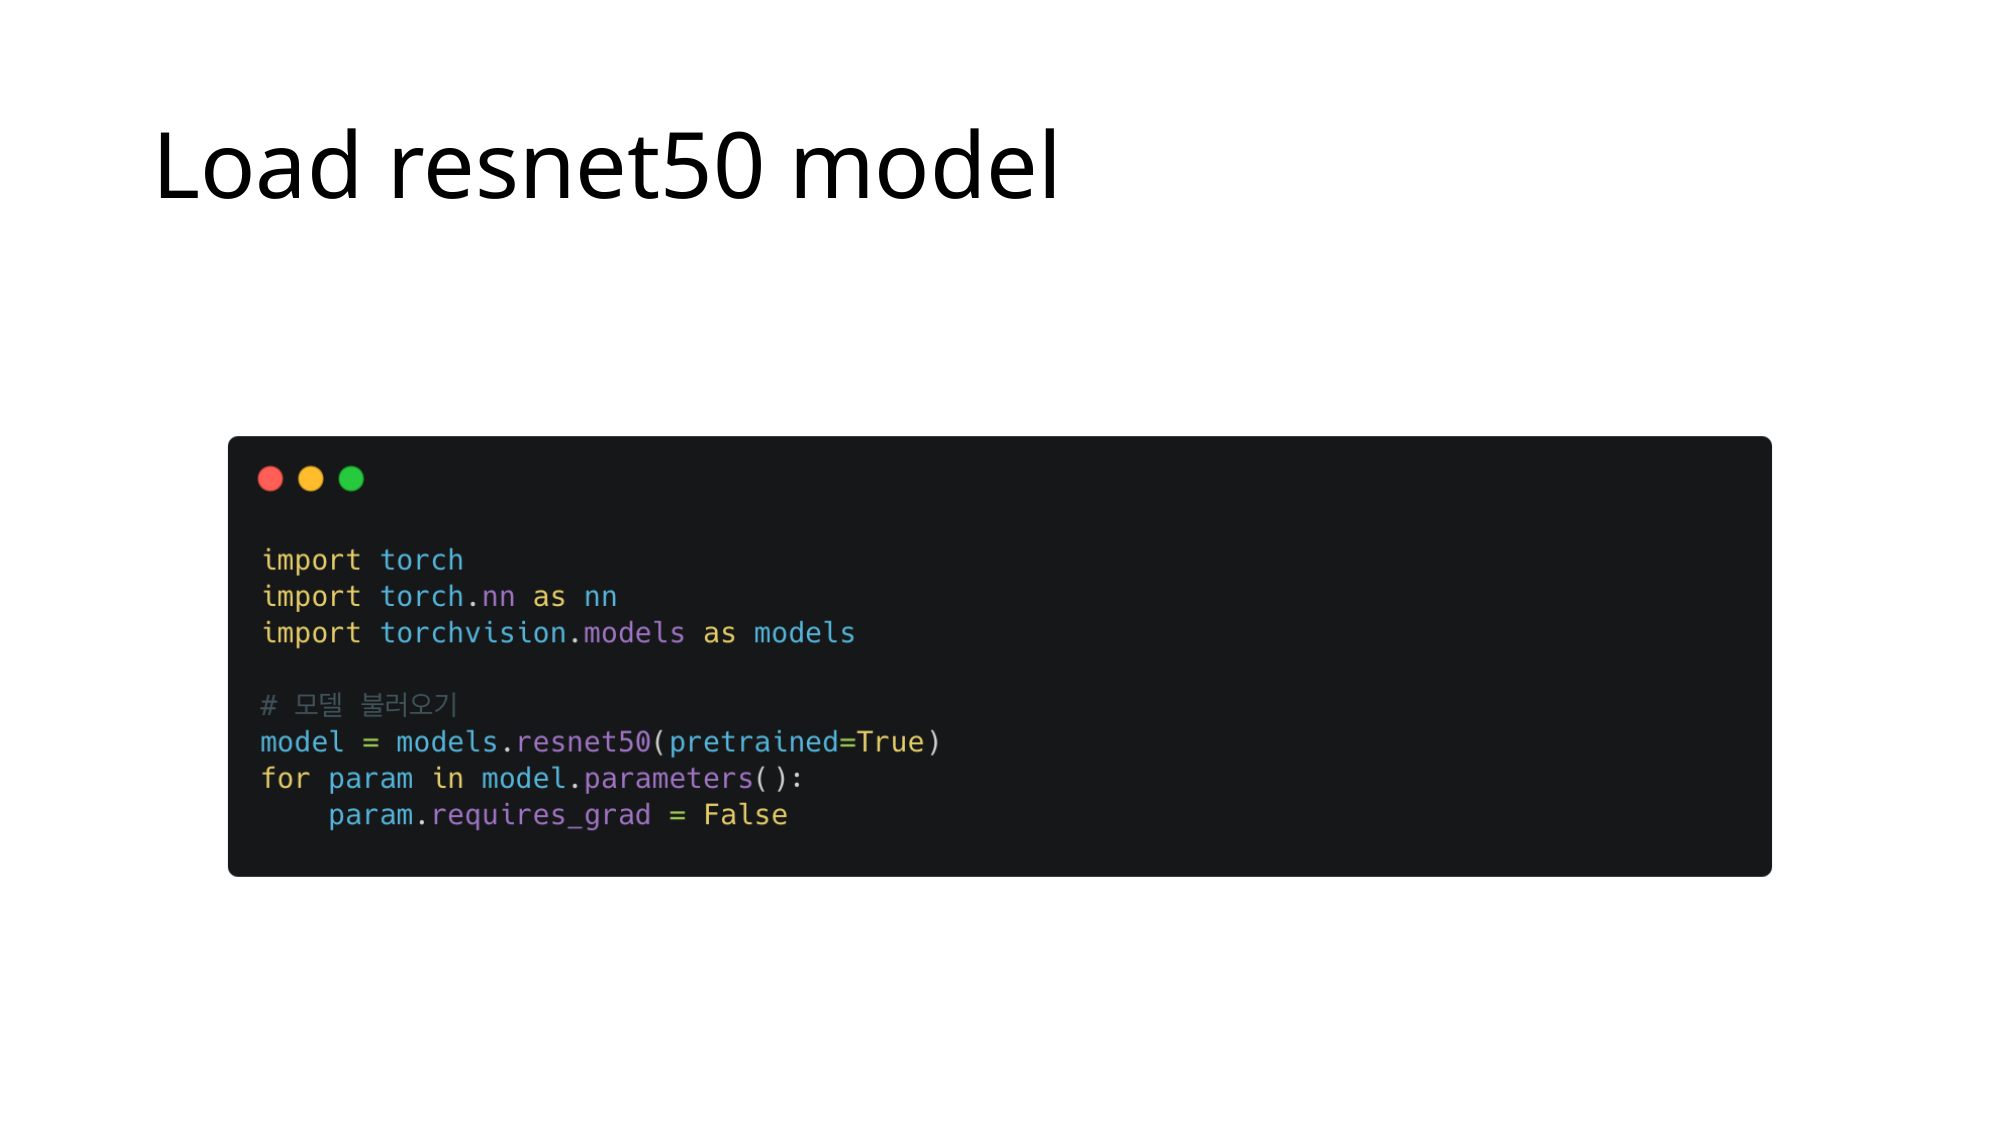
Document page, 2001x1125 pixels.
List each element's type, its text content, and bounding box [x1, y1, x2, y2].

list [136, 322, 1863, 991]
title Load resnet50 model [137, 59, 1863, 278]
